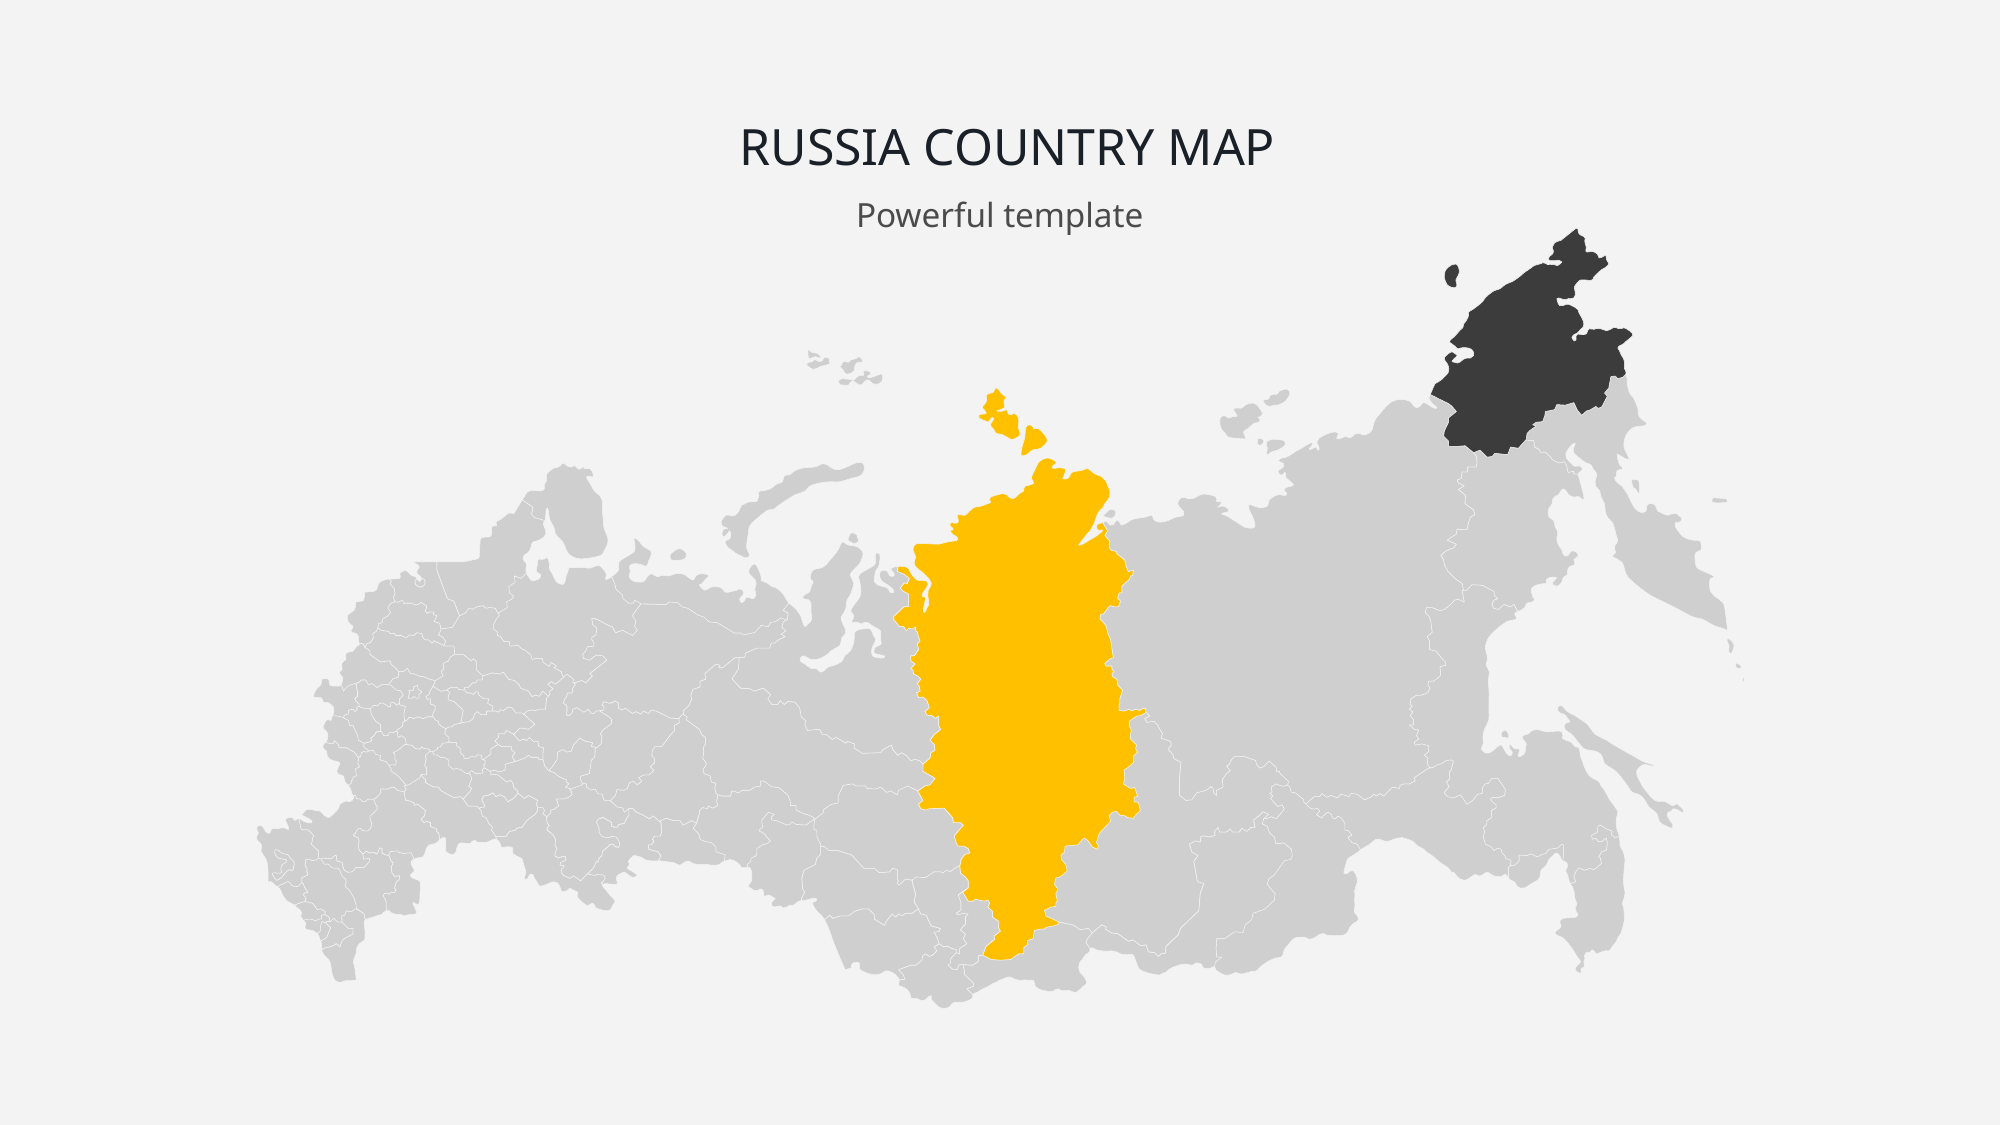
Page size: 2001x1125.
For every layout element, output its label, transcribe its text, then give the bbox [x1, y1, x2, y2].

text_box RUSSIA COUNTRY MAP [739, 115, 1276, 176]
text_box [255, 227, 1745, 1009]
text_box Powerful template [856, 193, 1144, 227]
